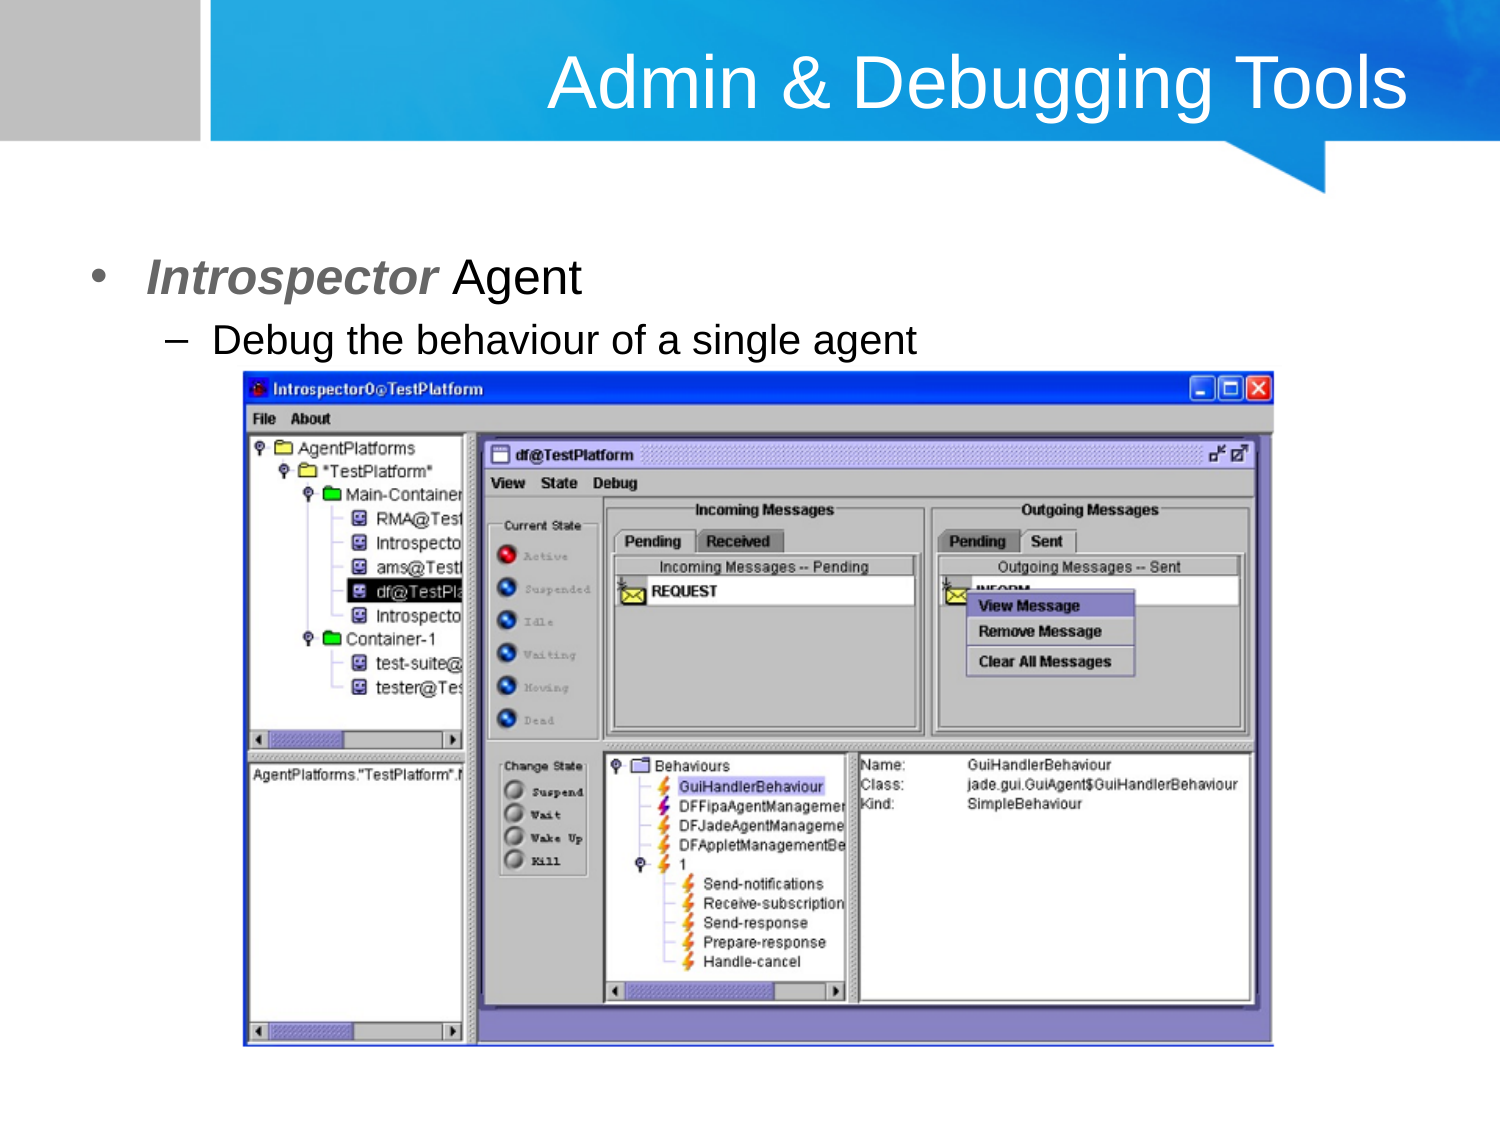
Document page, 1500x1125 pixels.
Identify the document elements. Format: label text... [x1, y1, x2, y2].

title Admin & Debugging Tools [74, 30, 1426, 127]
picture [0, 0, 1500, 1125]
list Introspector Agent Debug the behaviour of a single agent [74, 237, 1426, 456]
